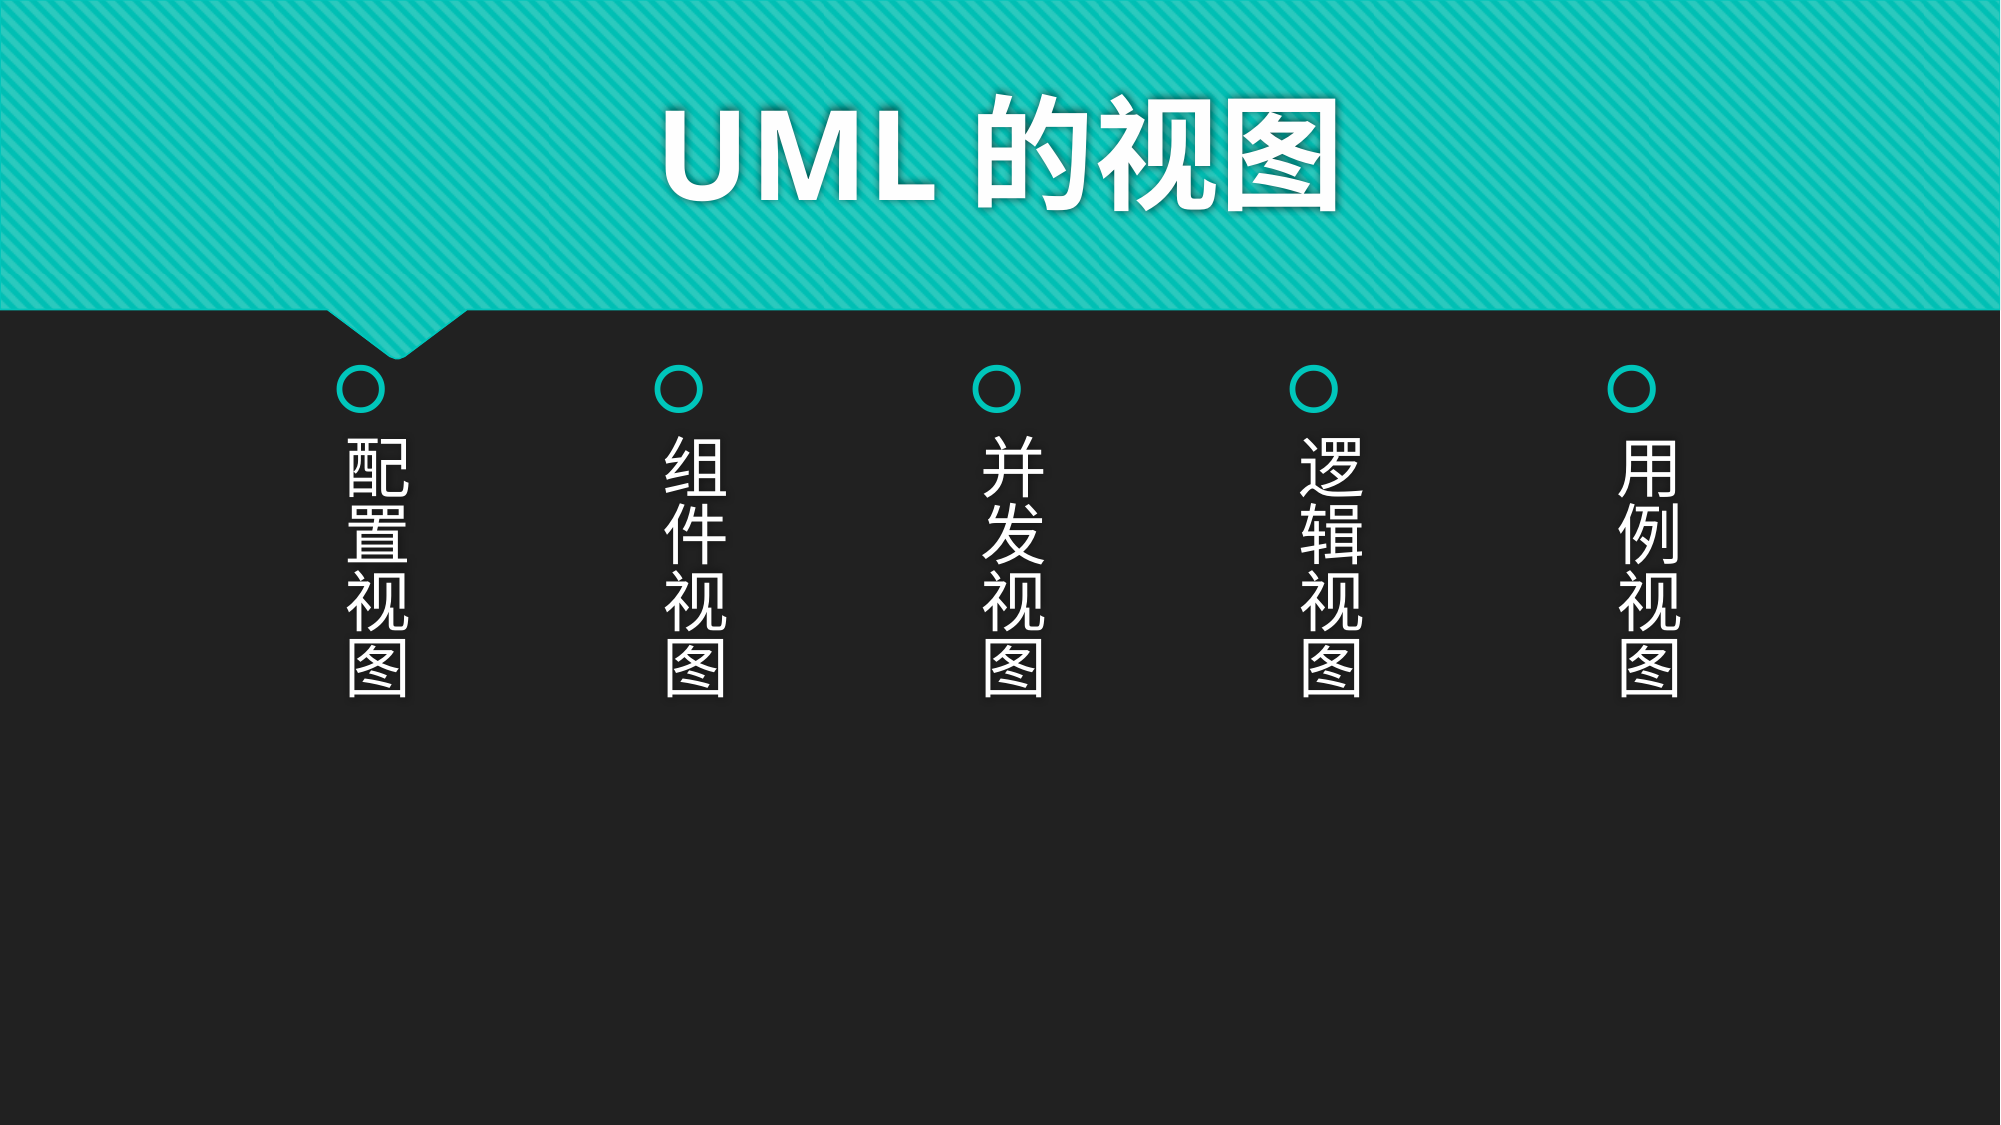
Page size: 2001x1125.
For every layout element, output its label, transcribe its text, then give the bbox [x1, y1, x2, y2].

title UML的视图 [132, 73, 1868, 233]
list 用例视图 逻辑视图 并发视图 组件视图 配置视图 [132, 358, 1866, 962]
